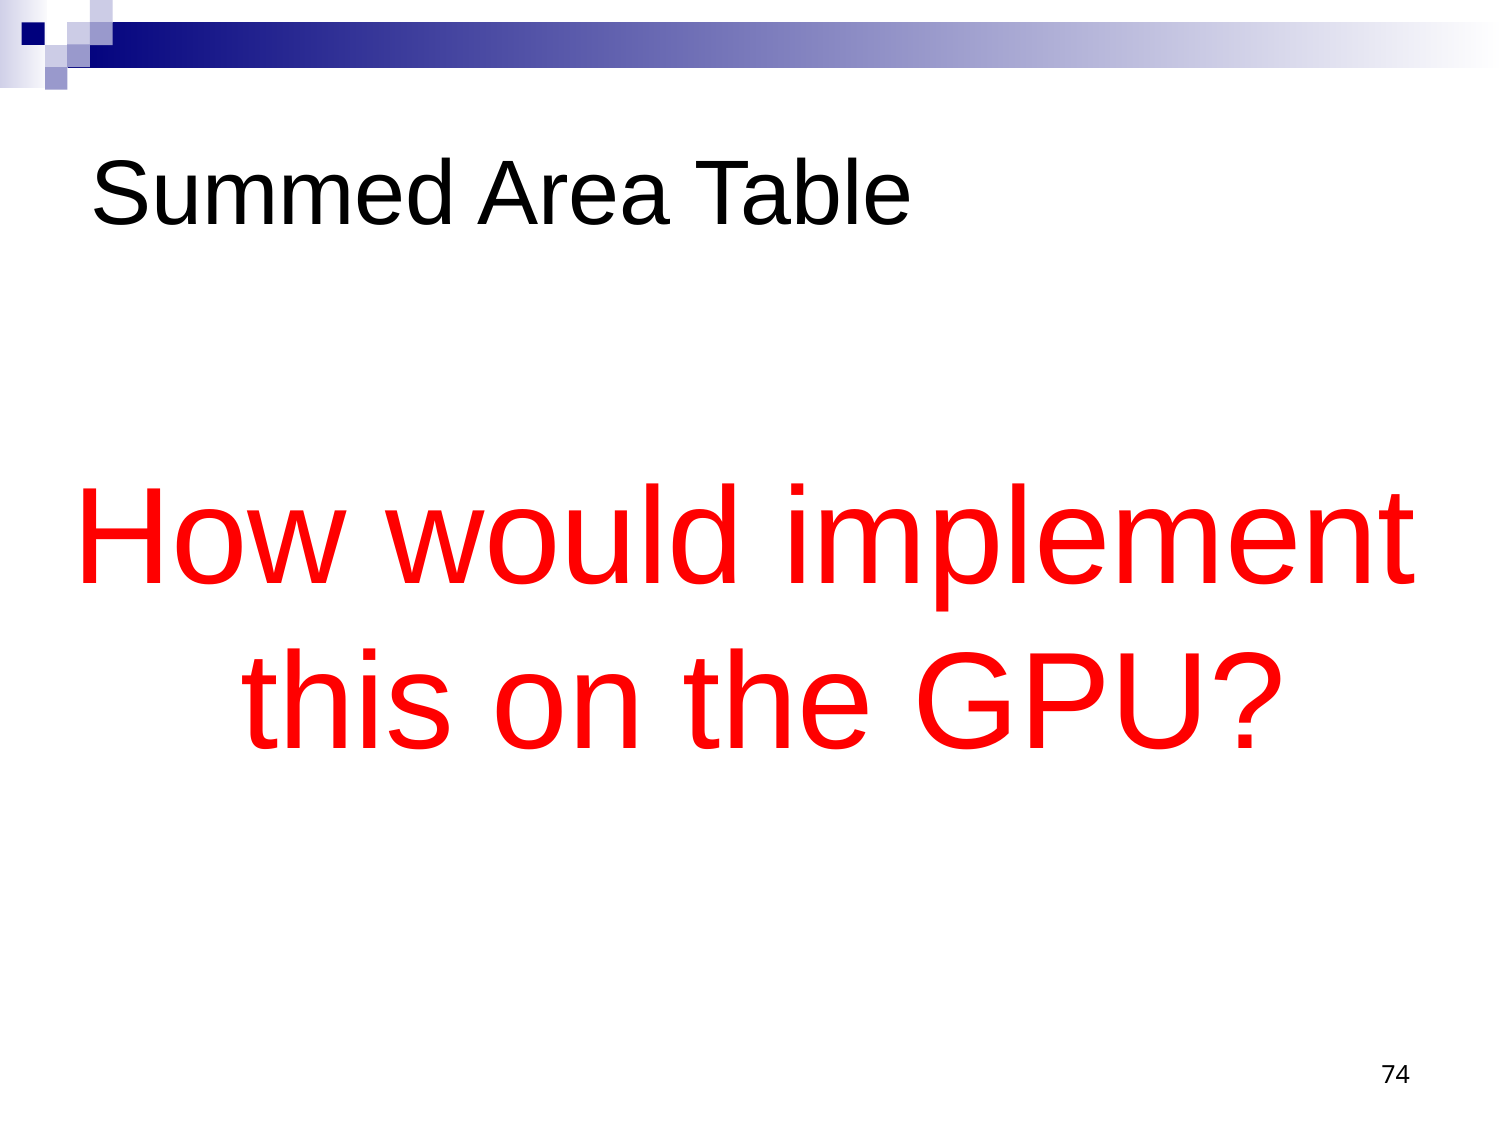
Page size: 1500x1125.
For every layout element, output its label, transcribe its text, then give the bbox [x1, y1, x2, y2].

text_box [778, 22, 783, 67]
title Summed Area Table [75, 75, 1425, 300]
text_box [689, 22, 693, 67]
slide_number 74 [1074, 1024, 1426, 1101]
text_box How would implement this on the GPU? [57, 439, 1471, 784]
